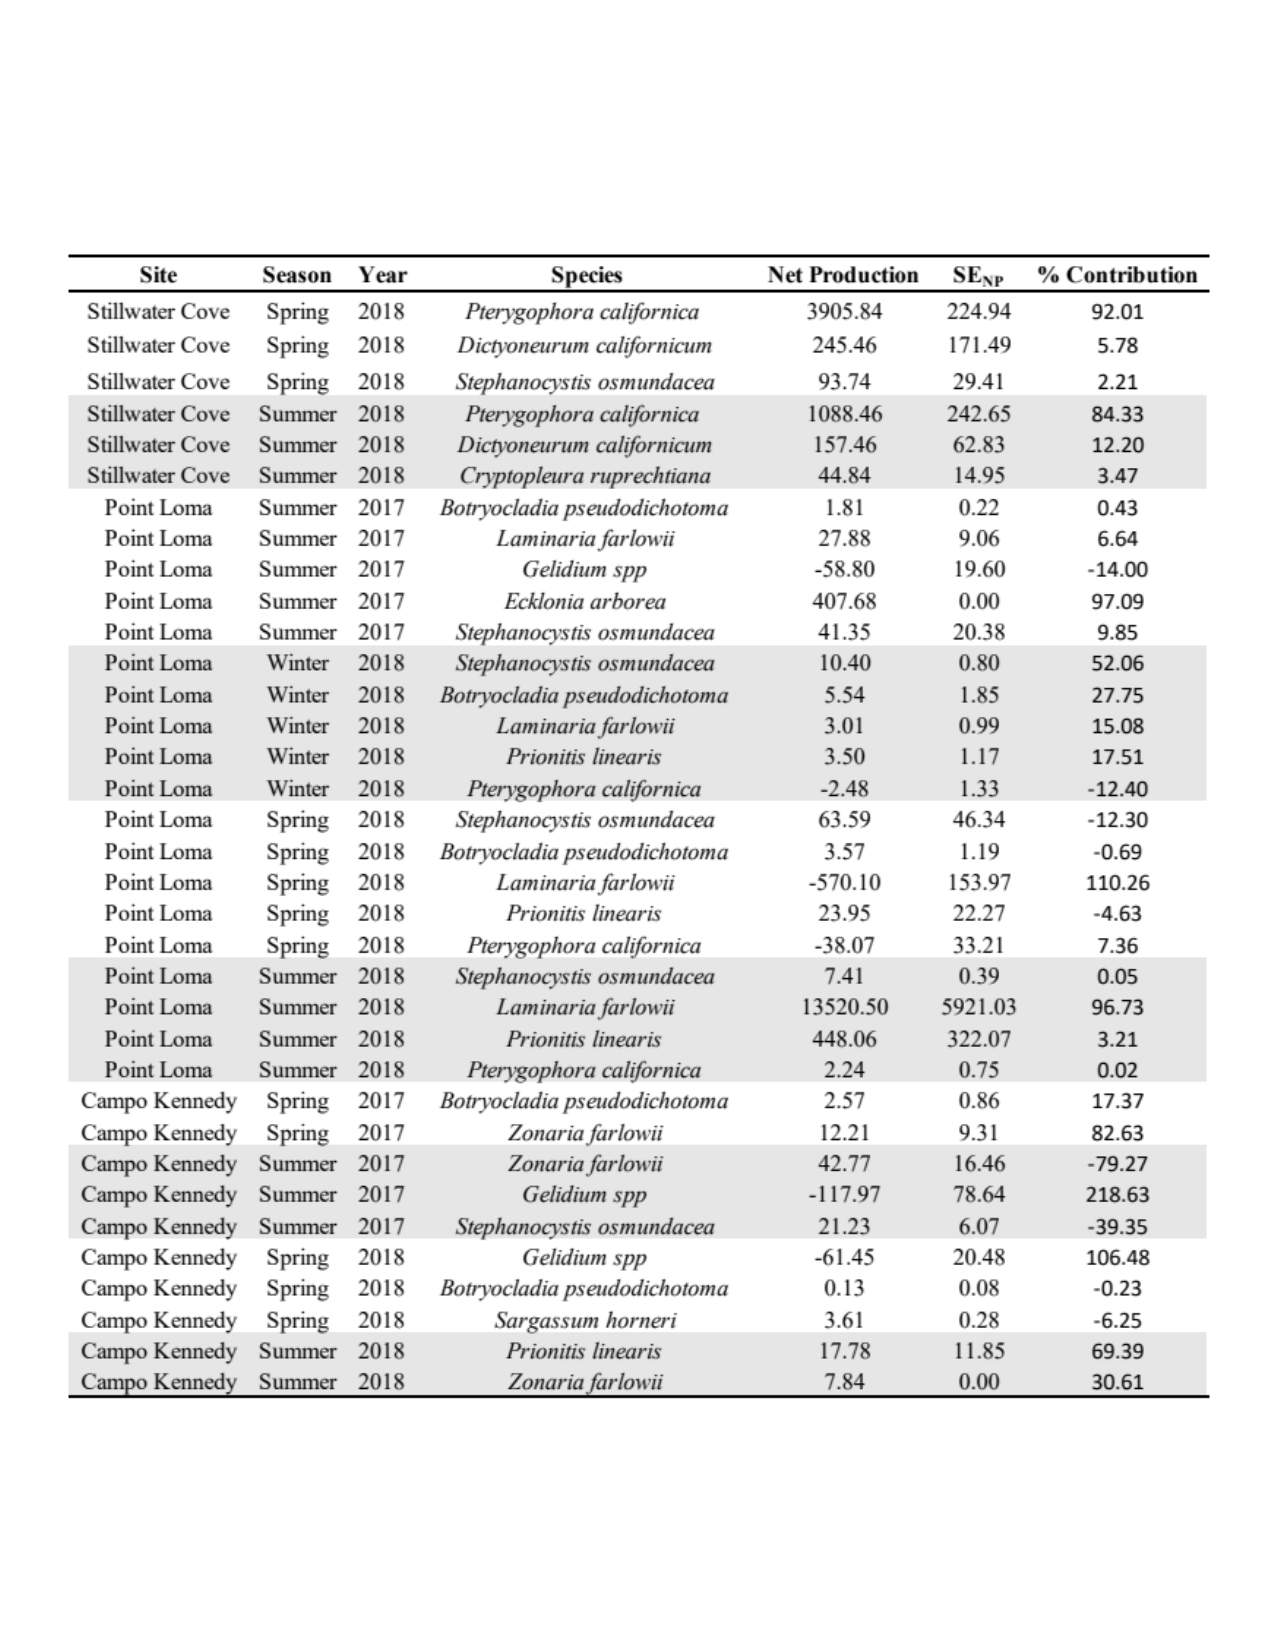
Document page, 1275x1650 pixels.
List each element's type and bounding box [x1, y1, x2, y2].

picture [21, 235, 1275, 1426]
